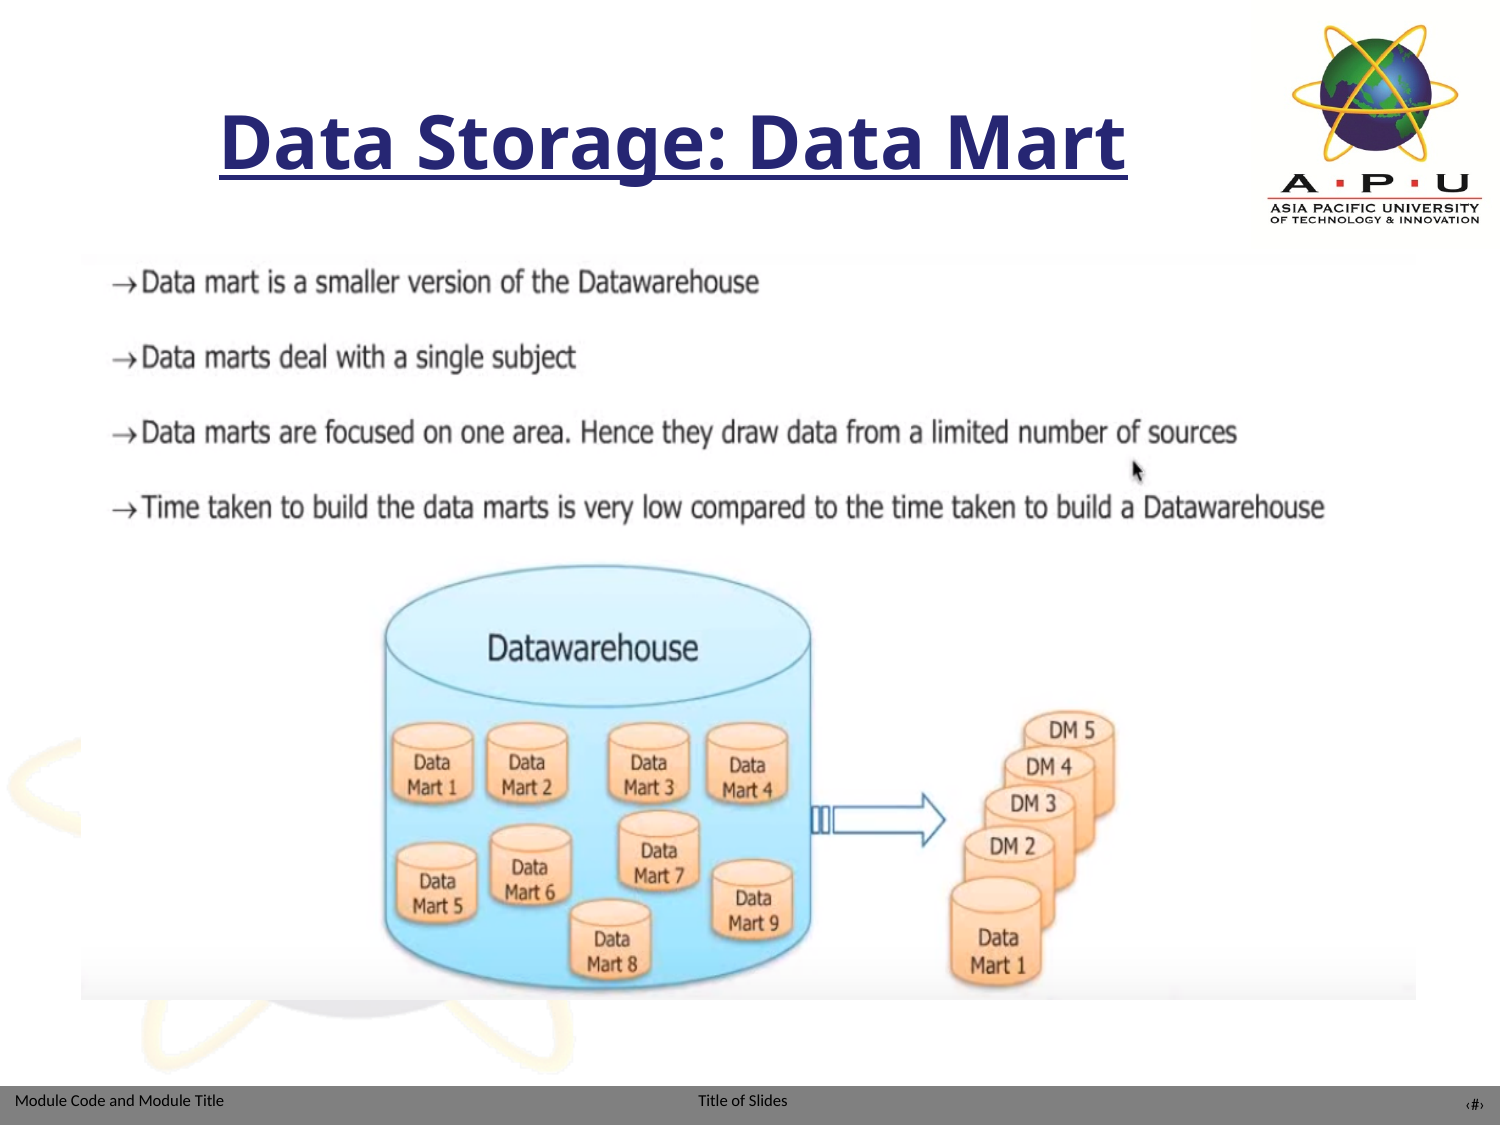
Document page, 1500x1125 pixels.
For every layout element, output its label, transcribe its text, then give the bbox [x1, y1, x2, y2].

title Data Storage: Data Mart [95, 45, 1251, 233]
footer ‹#› [1024, 1086, 1500, 1125]
picture [81, 254, 1417, 1001]
picture [1251, 0, 1500, 249]
